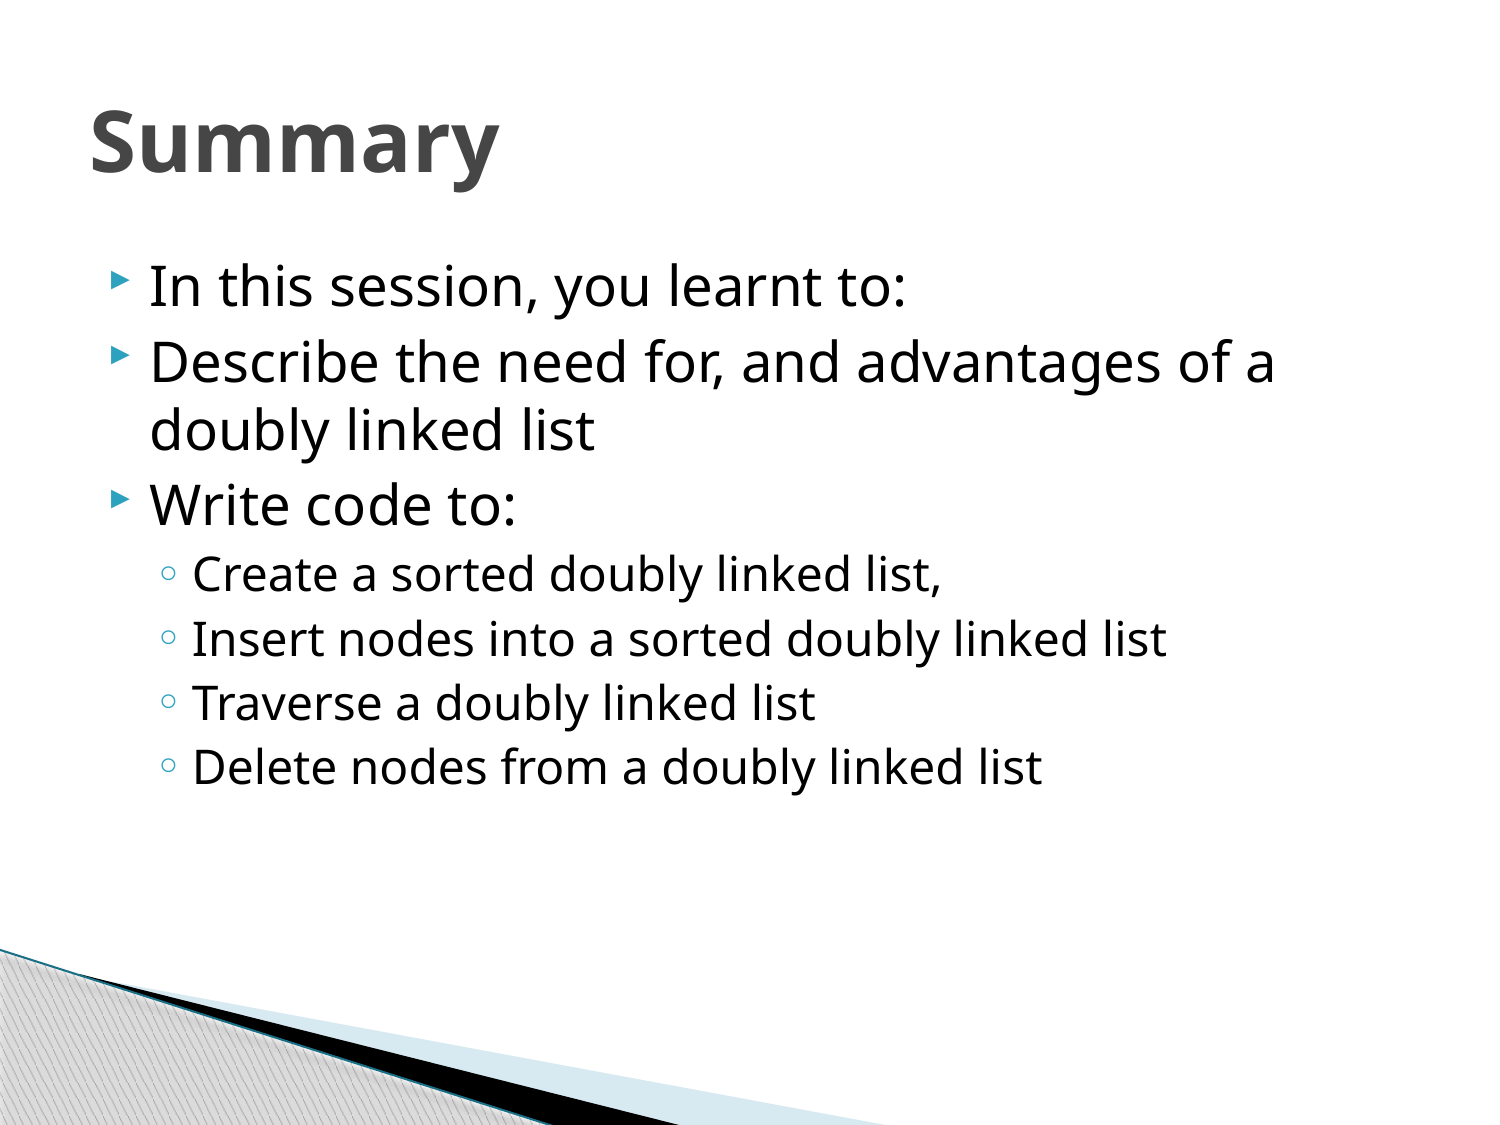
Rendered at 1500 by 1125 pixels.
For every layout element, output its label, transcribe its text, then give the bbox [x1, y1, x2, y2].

list In this session, you learnt to: Describe the need for, and advantages of a doubly linked list Write code to: Create a sorted doubly linked list, Insert nodes into a sorted doubly linked list Traverse a doubly linked list Delete nodes from a doubly linked list [74, 242, 1426, 986]
title Summary [75, 45, 1425, 233]
